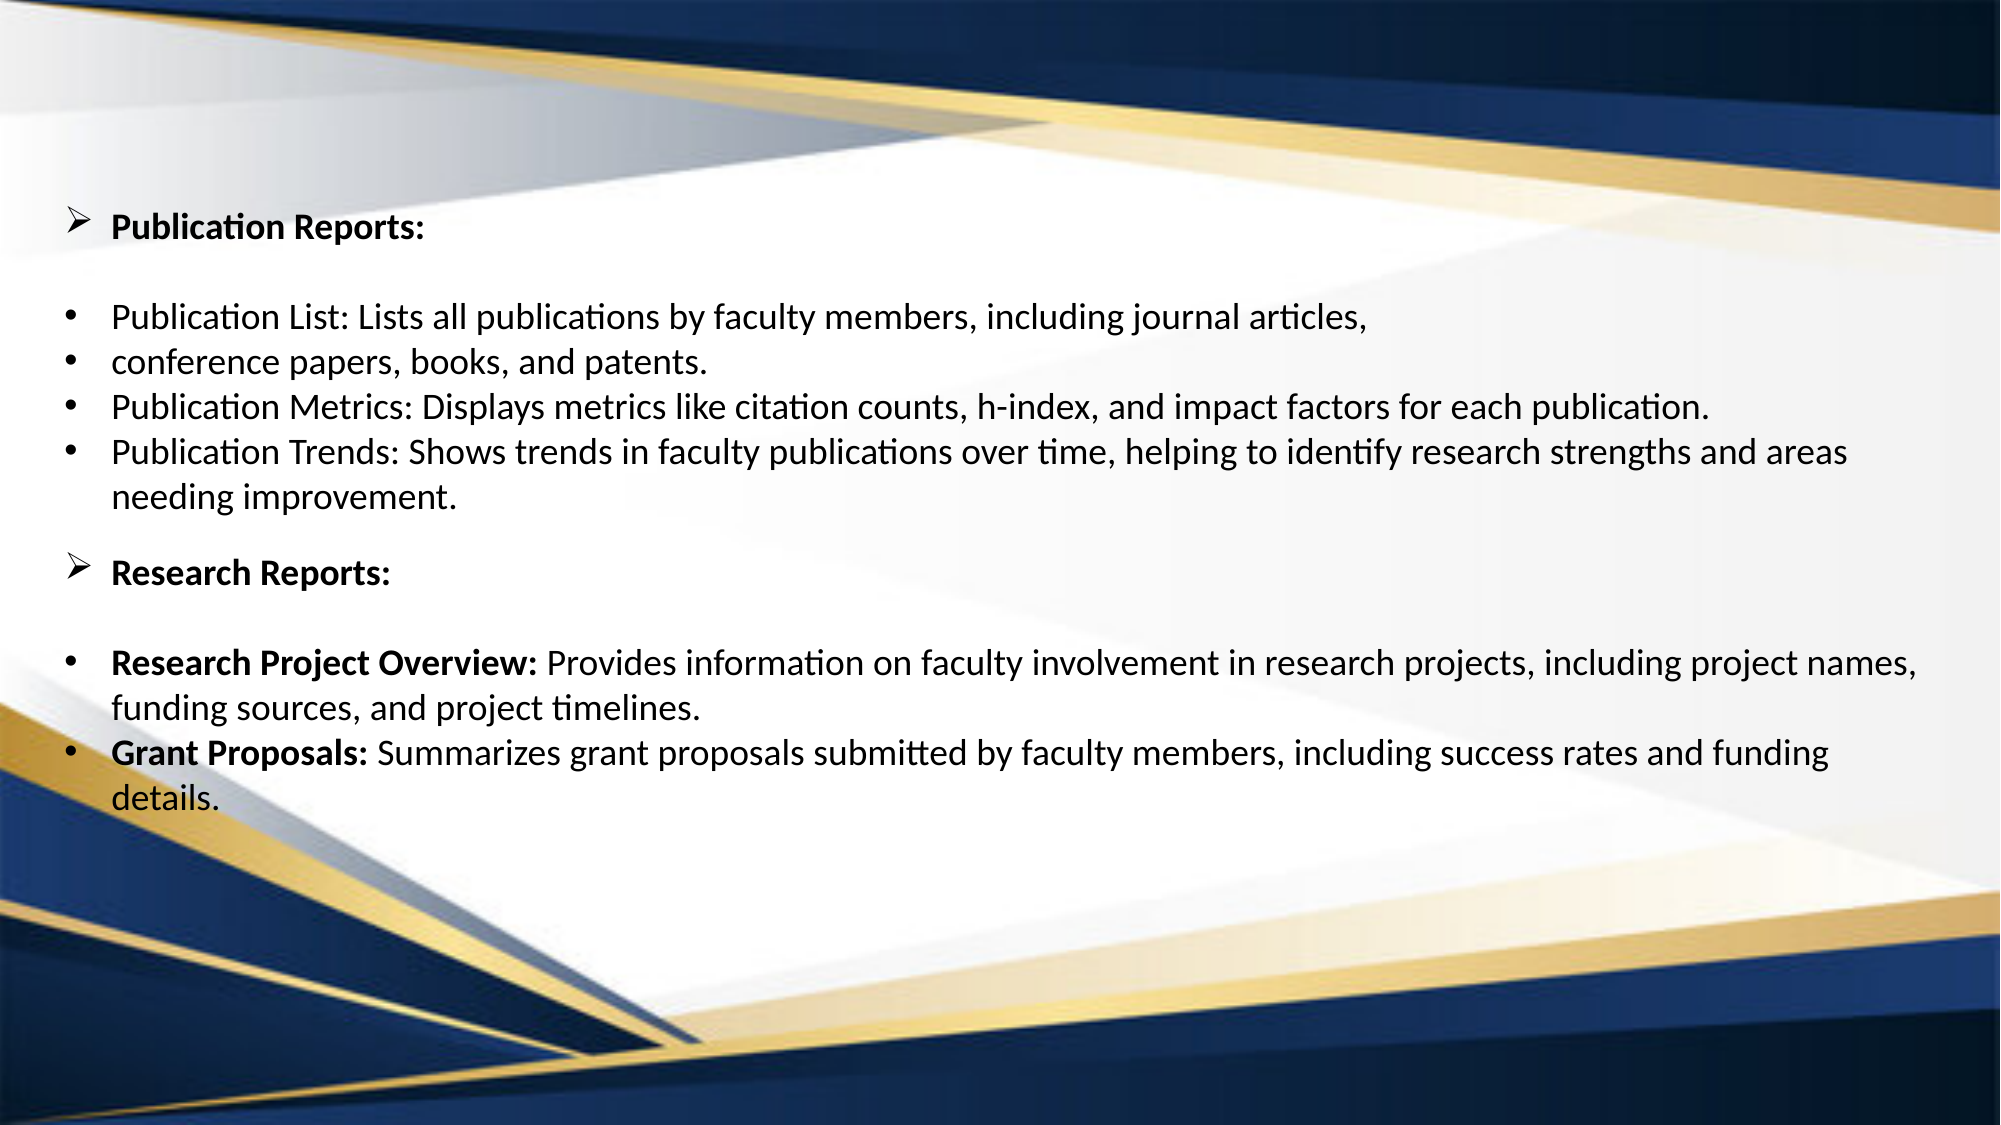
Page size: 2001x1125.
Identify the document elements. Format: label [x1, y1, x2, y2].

list [0, 0, 2000, 1125]
